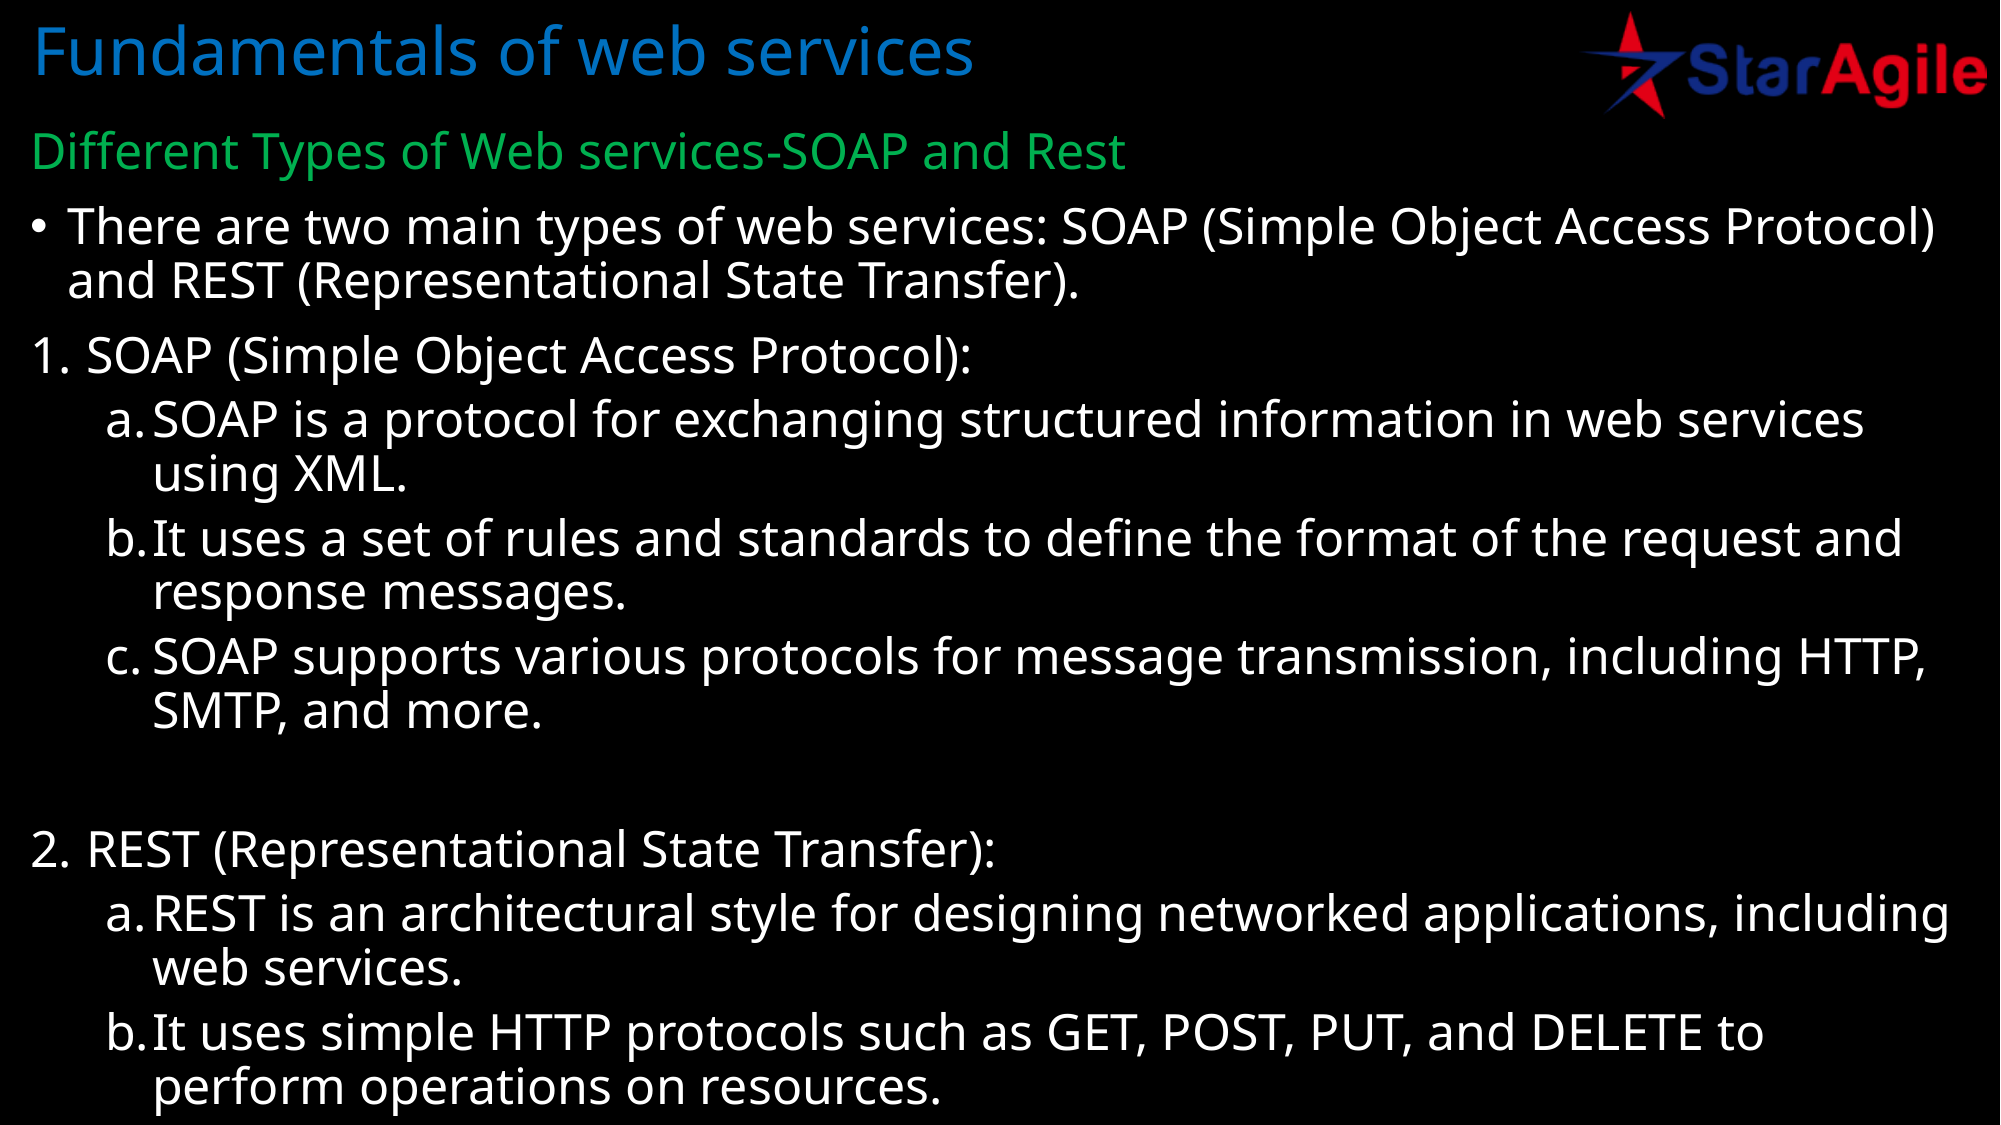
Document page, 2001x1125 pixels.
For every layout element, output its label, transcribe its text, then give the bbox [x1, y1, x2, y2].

list Different Types of Web services-SOAP and Rest There are two main types of web services: SOAP (Simple Object Access Protocol) and REST (Representational State Transfer). SOAP (Simple Object Access Protocol): SOAP is a protocol for exchanging structured information in web services using XML. It uses a set of rules and standards to define the format of the request and response messages. SOAP supports various protocols for message transmission, including HTTP, SMTP, and more. REST (Representational State Transfer): REST is an architectural style for designing networked applications, including web services. It uses simple HTTP protocols such as GET, POST, PUT, and DELETE to perform operations on resources. RESTful web services are stateless, meaning that each request from the client contains all the necessary information. [15, 118, 1987, 1111]
title Fundamentals of web services [0, 0, 2000, 108]
picture [1579, 11, 1987, 119]
